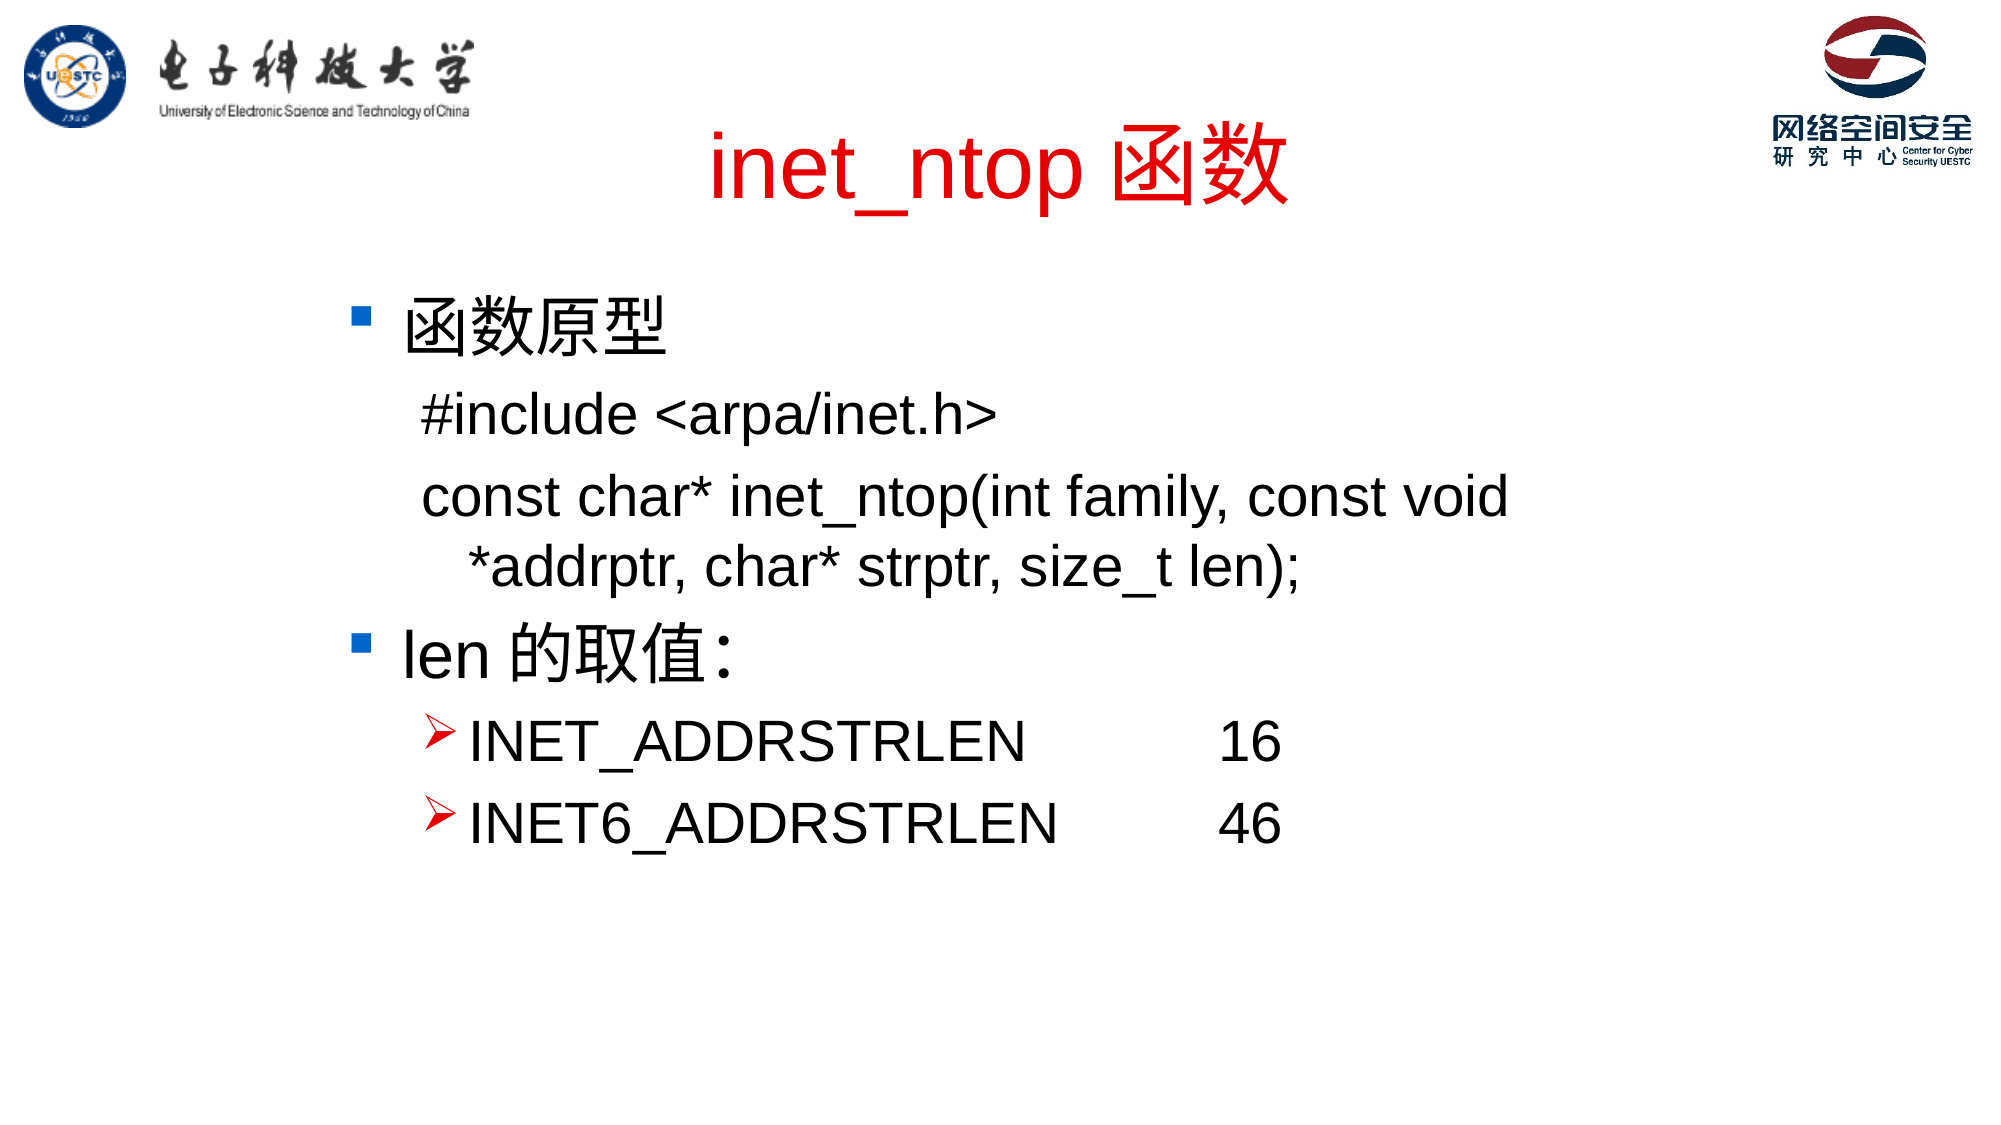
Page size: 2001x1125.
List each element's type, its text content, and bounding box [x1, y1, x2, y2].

title inet_ntop函数 [137, 59, 1863, 278]
picture [1773, 8, 1973, 173]
text_box 函数原型 #include <arpa/inet.h> const char* inet_ntop(int family, const void *addrptr, char* strptr, size_t len); len的取值： INET_ADDRSTRLEN 16 INET6_ADDRSTRLEN 46 [331, 277, 1669, 1016]
picture [24, 25, 474, 128]
